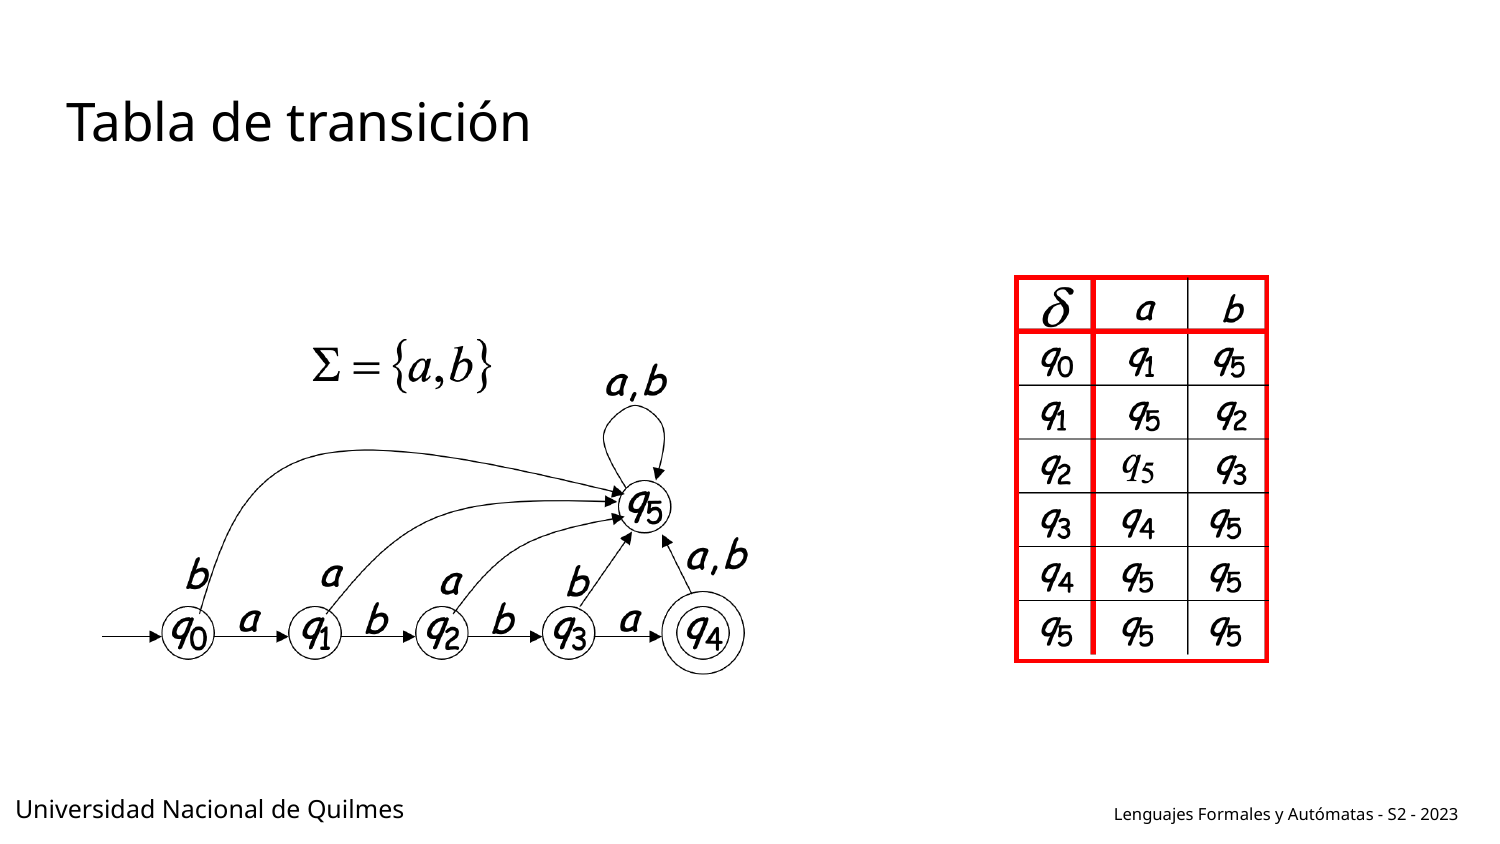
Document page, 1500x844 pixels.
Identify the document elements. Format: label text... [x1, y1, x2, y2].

subtitle Universidad Nacional de Quilmes [0, 781, 524, 844]
text_box Lenguajes Formales y Autómatas - S2 - 2023 [1098, 788, 1500, 837]
title Tabla de transición [51, 72, 1449, 167]
picture [102, 339, 751, 675]
picture [1014, 275, 1272, 663]
